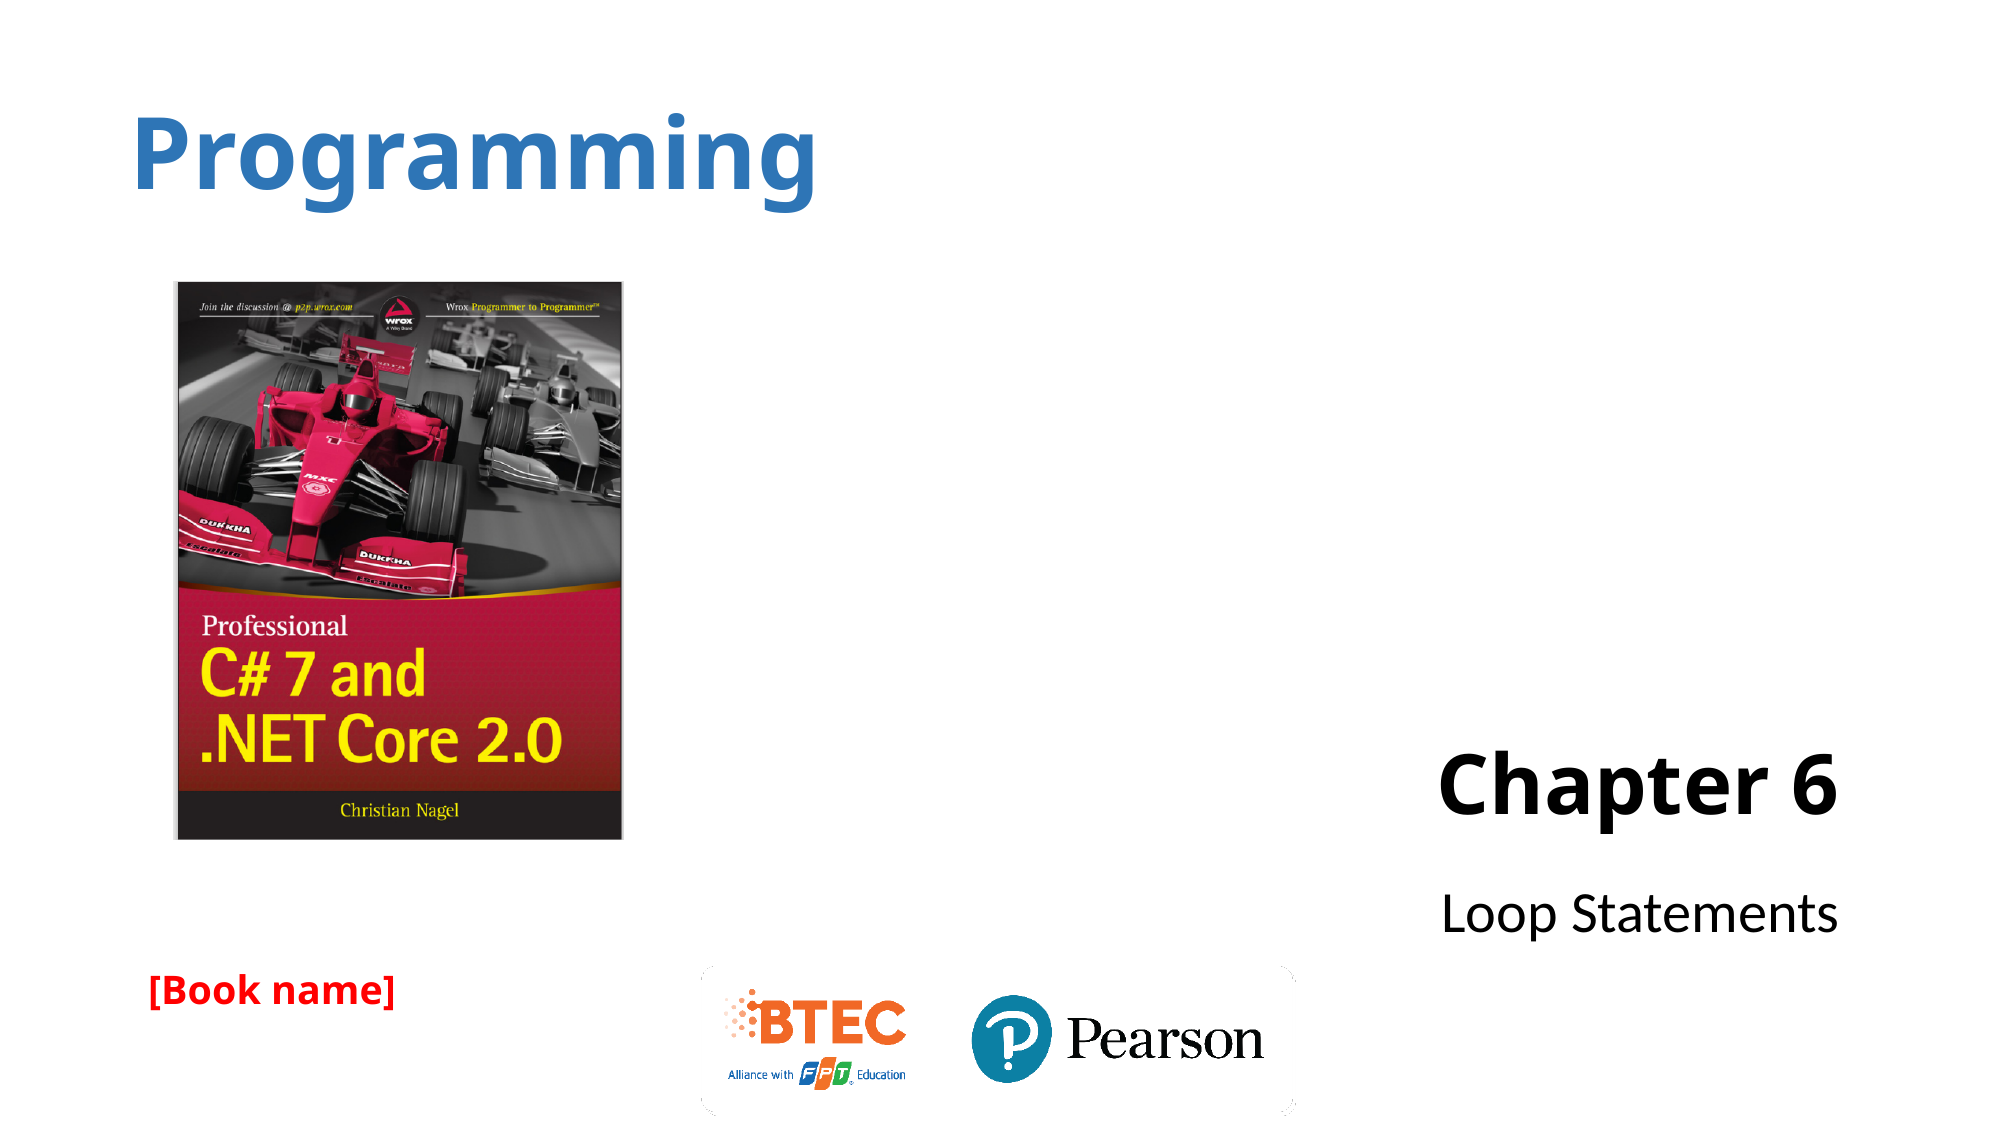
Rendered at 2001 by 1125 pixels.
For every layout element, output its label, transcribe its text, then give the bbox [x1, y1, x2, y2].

text_box Chapter 6 [1171, 735, 1855, 848]
picture [688, 953, 1309, 1125]
title Programming [114, 107, 1513, 219]
picture [173, 281, 624, 840]
subtitle Loop Statements [995, 874, 1855, 964]
text_box [Book name] [133, 963, 414, 1031]
